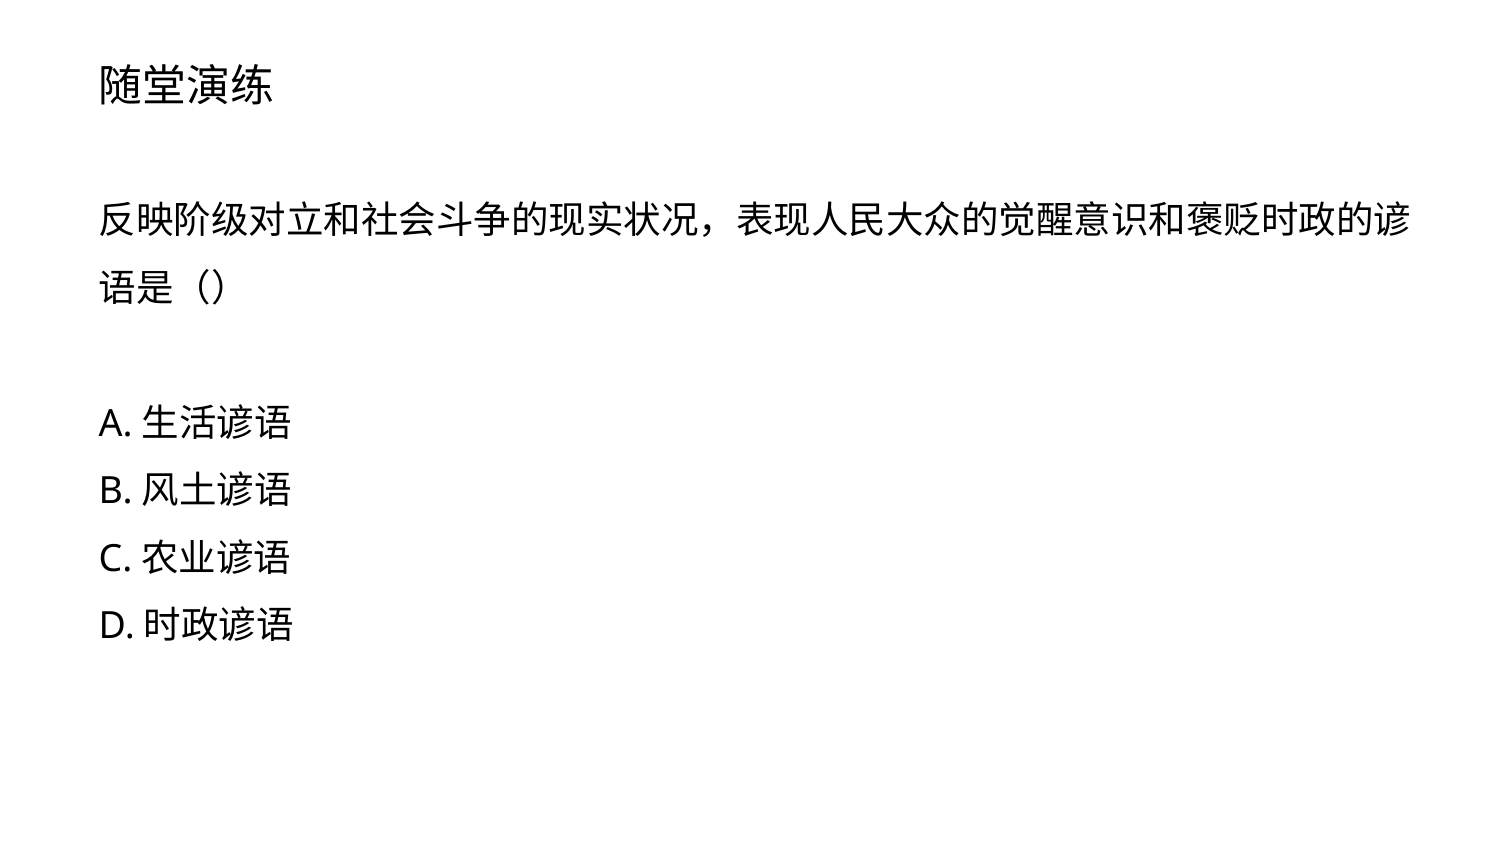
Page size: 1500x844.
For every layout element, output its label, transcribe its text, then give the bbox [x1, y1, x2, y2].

text_box 反映阶级对立和社会斗争的现实状况，表现人民大众的觉醒意识和褒贬时政的谚语是（） A.生活谚语 B.风土谚语 C.农业谚语 D.时政谚语 [87, 167, 1436, 652]
text_box 随堂演练 [87, 52, 679, 117]
